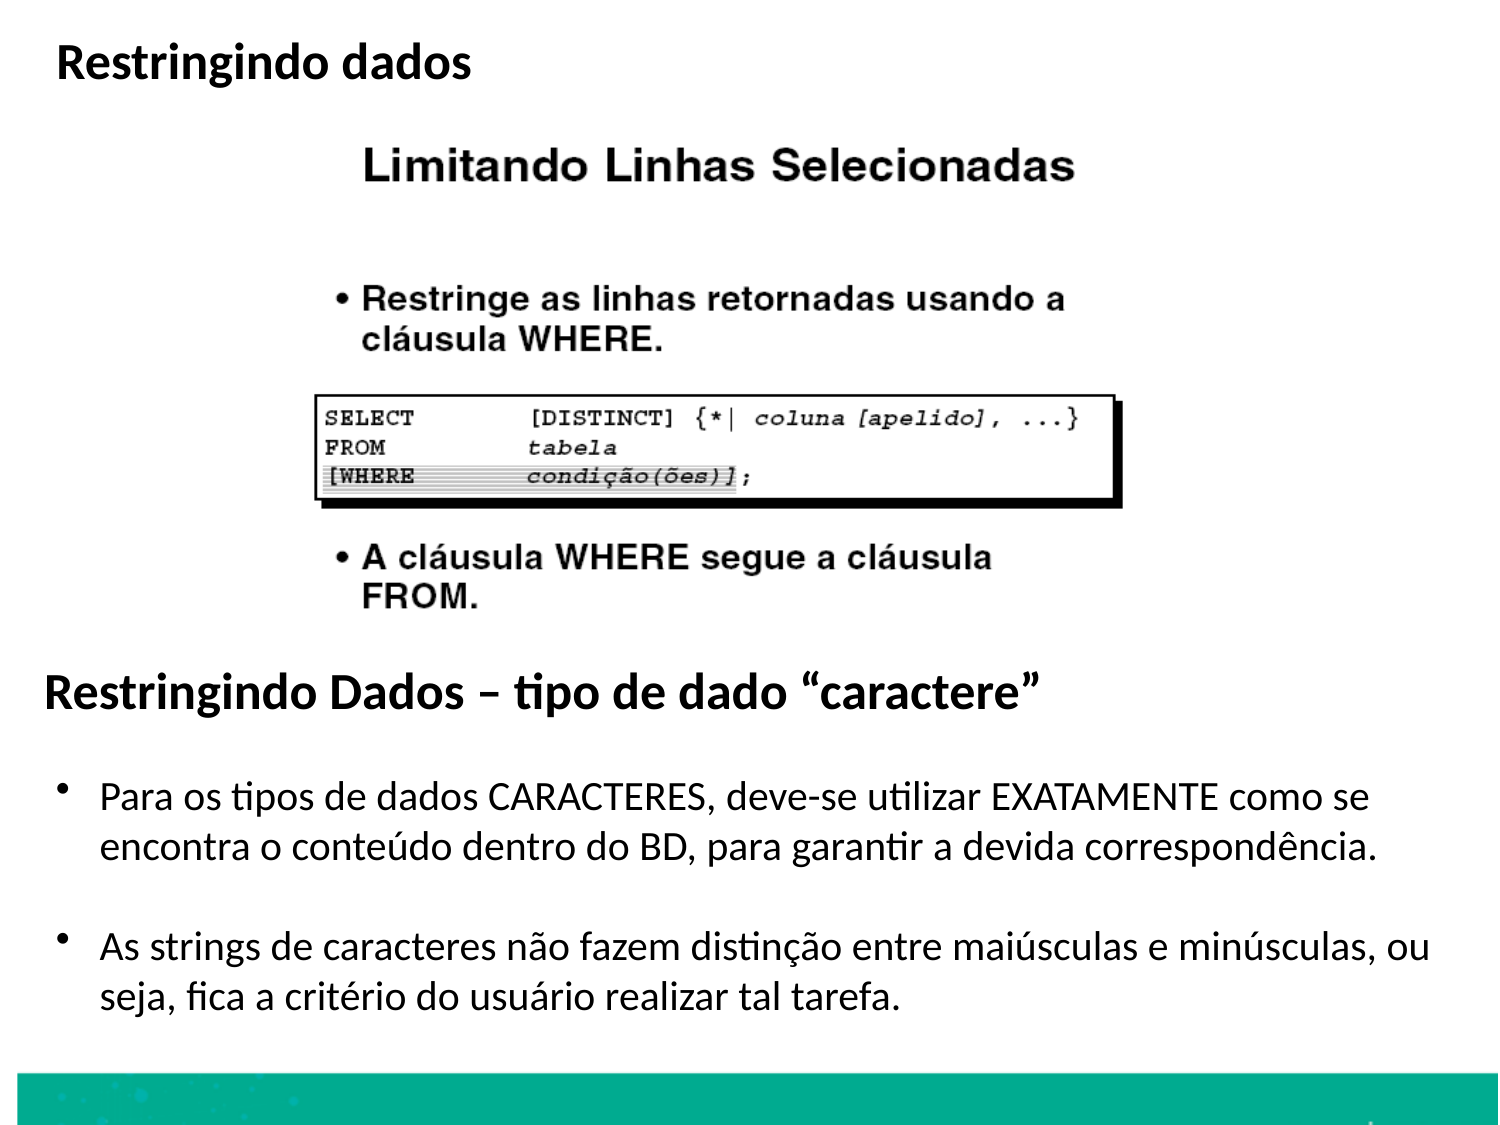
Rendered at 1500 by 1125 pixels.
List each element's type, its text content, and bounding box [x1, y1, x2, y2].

text_box Restringindo Dados – tipo de dado “caractere” [29, 657, 1380, 729]
text_box Para os tipos de dados CARACTERES, deve-se utilizar EXATAMENTE como se encontra o conteúdo dentro do BD, para garantir a devida correspondência. As strings de caracteres não fazem distinção entre maiúsculas e minúsculas, ou seja, fica a critério do usuário realizar tal tarefa. [41, 760, 1465, 1019]
picture [2, 0, 1498, 1125]
title Restringindo dados [41, 26, 1392, 98]
